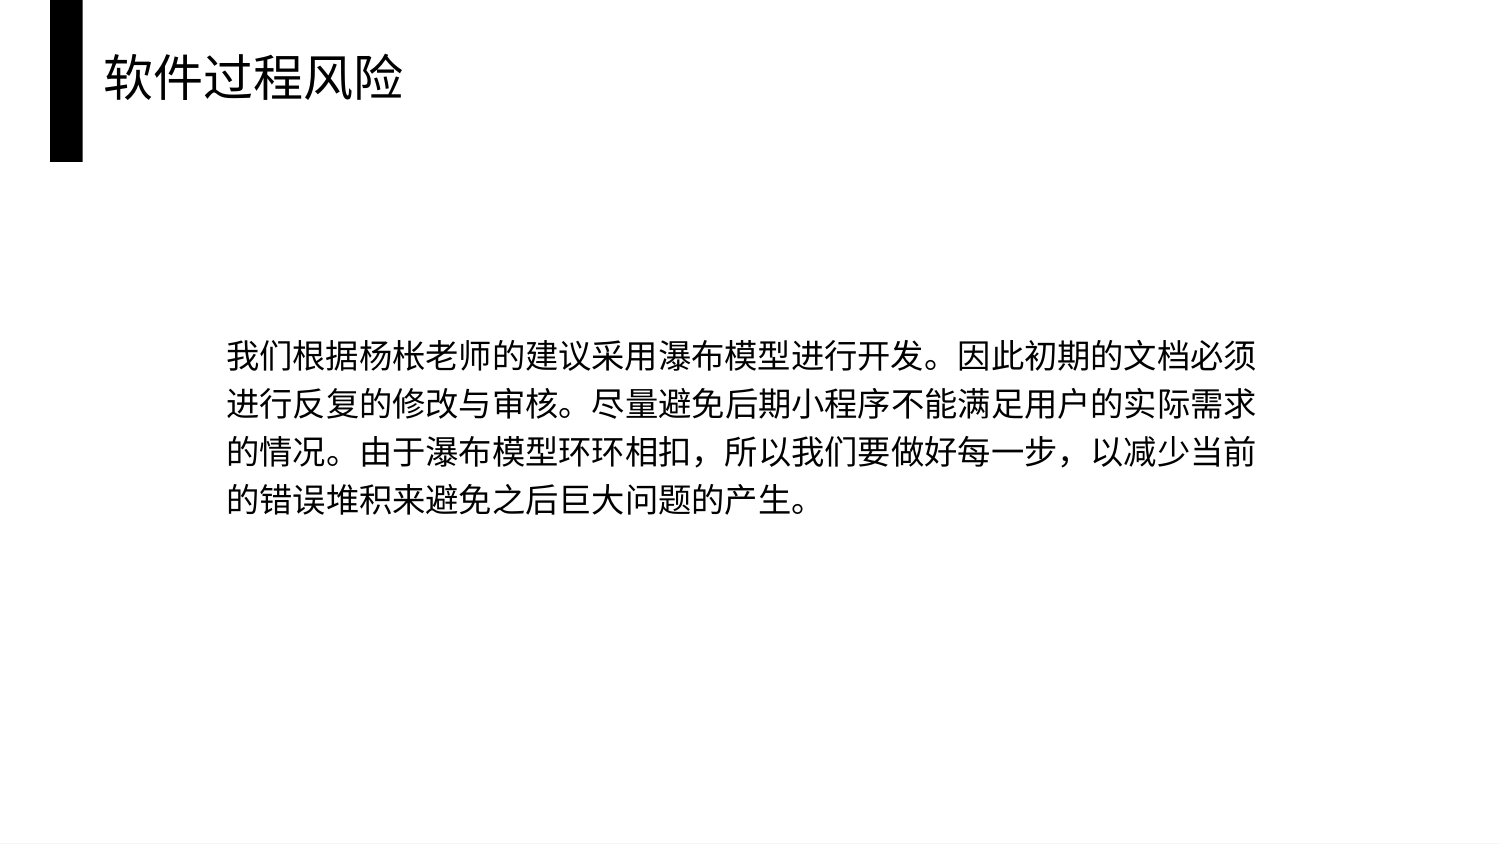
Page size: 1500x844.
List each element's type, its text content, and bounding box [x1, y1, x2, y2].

text_box 我们根据杨枨老师的建议采用瀑布模型进行开发。因此初期的文档必须进行反复的修改与审核。尽量避免后期小程序不能满足用户的实际需求的情况。由于瀑布模型环环相扣，所以我们要做好每一步，以减少当前的错误堆积来避免之后巨大问题的产生。 [226, 327, 1274, 697]
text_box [49, 0, 426, 163]
